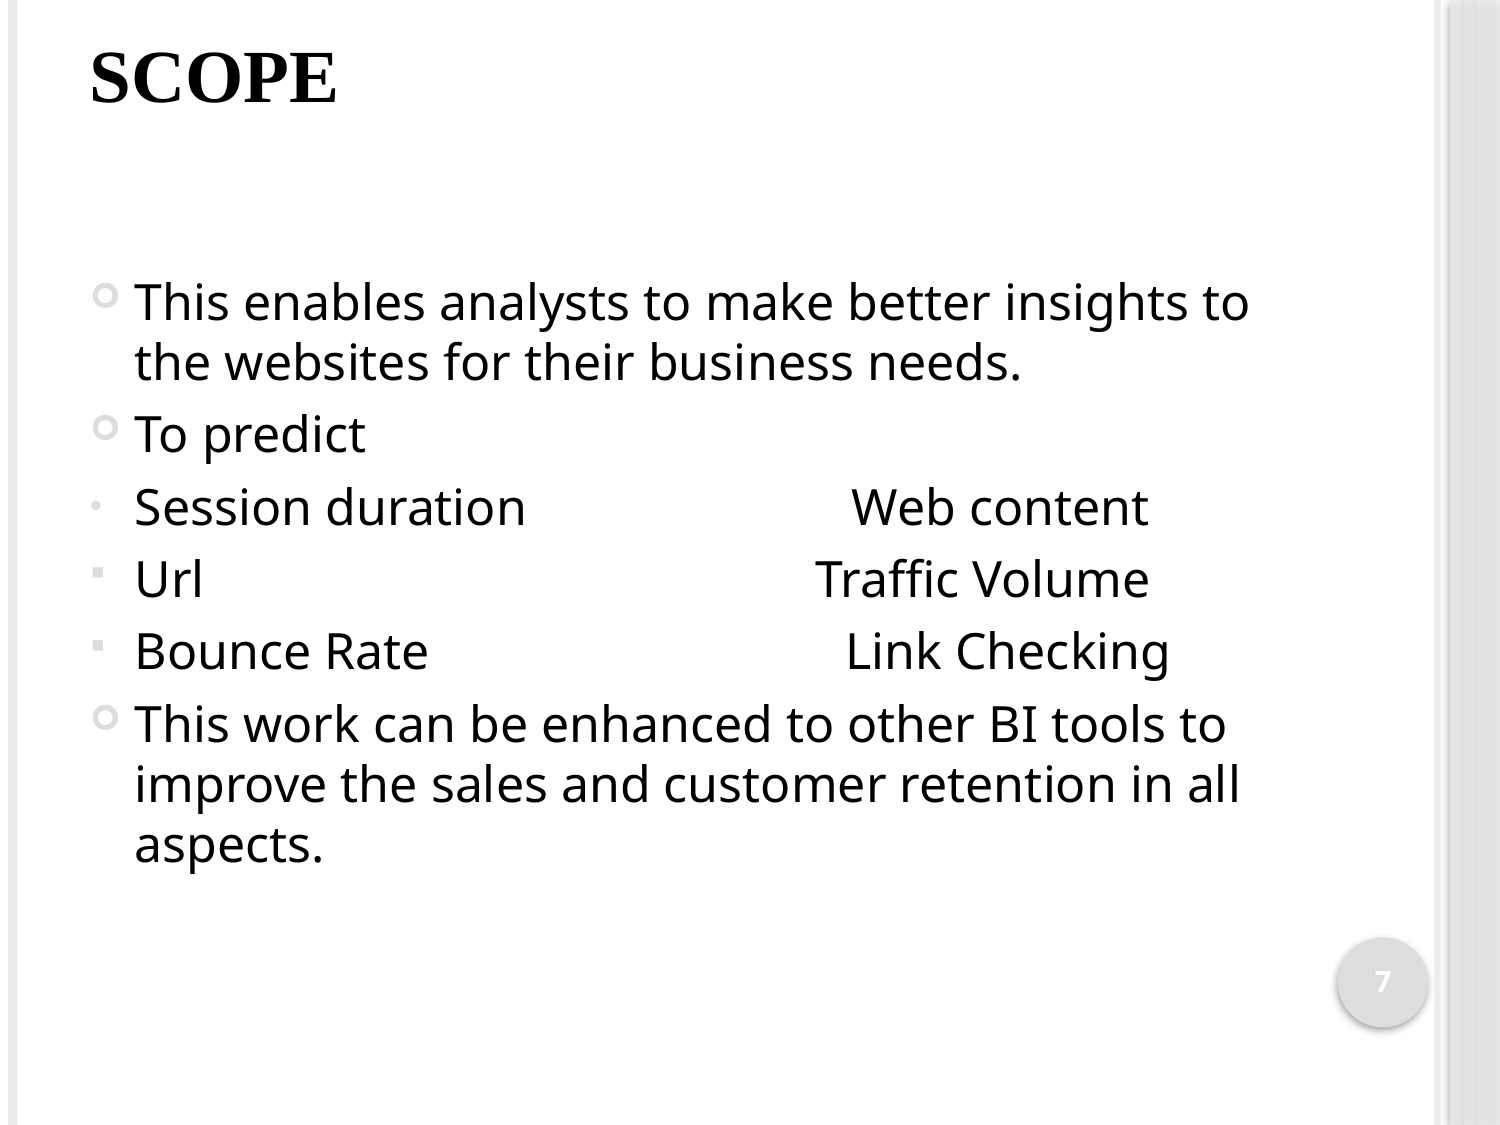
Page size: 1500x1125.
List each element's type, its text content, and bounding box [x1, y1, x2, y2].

slide_number 7 [1333, 940, 1434, 1027]
title Scope [75, 45, 1300, 125]
list This enables analysts to make better insights to the websites for their business needs. To predict Session duration Web content Url Traffic Volume Bounce Rate Link Checking This work can be enhanced to other BI tools to improve the sales and customer retention in all aspects. [75, 262, 1300, 1062]
